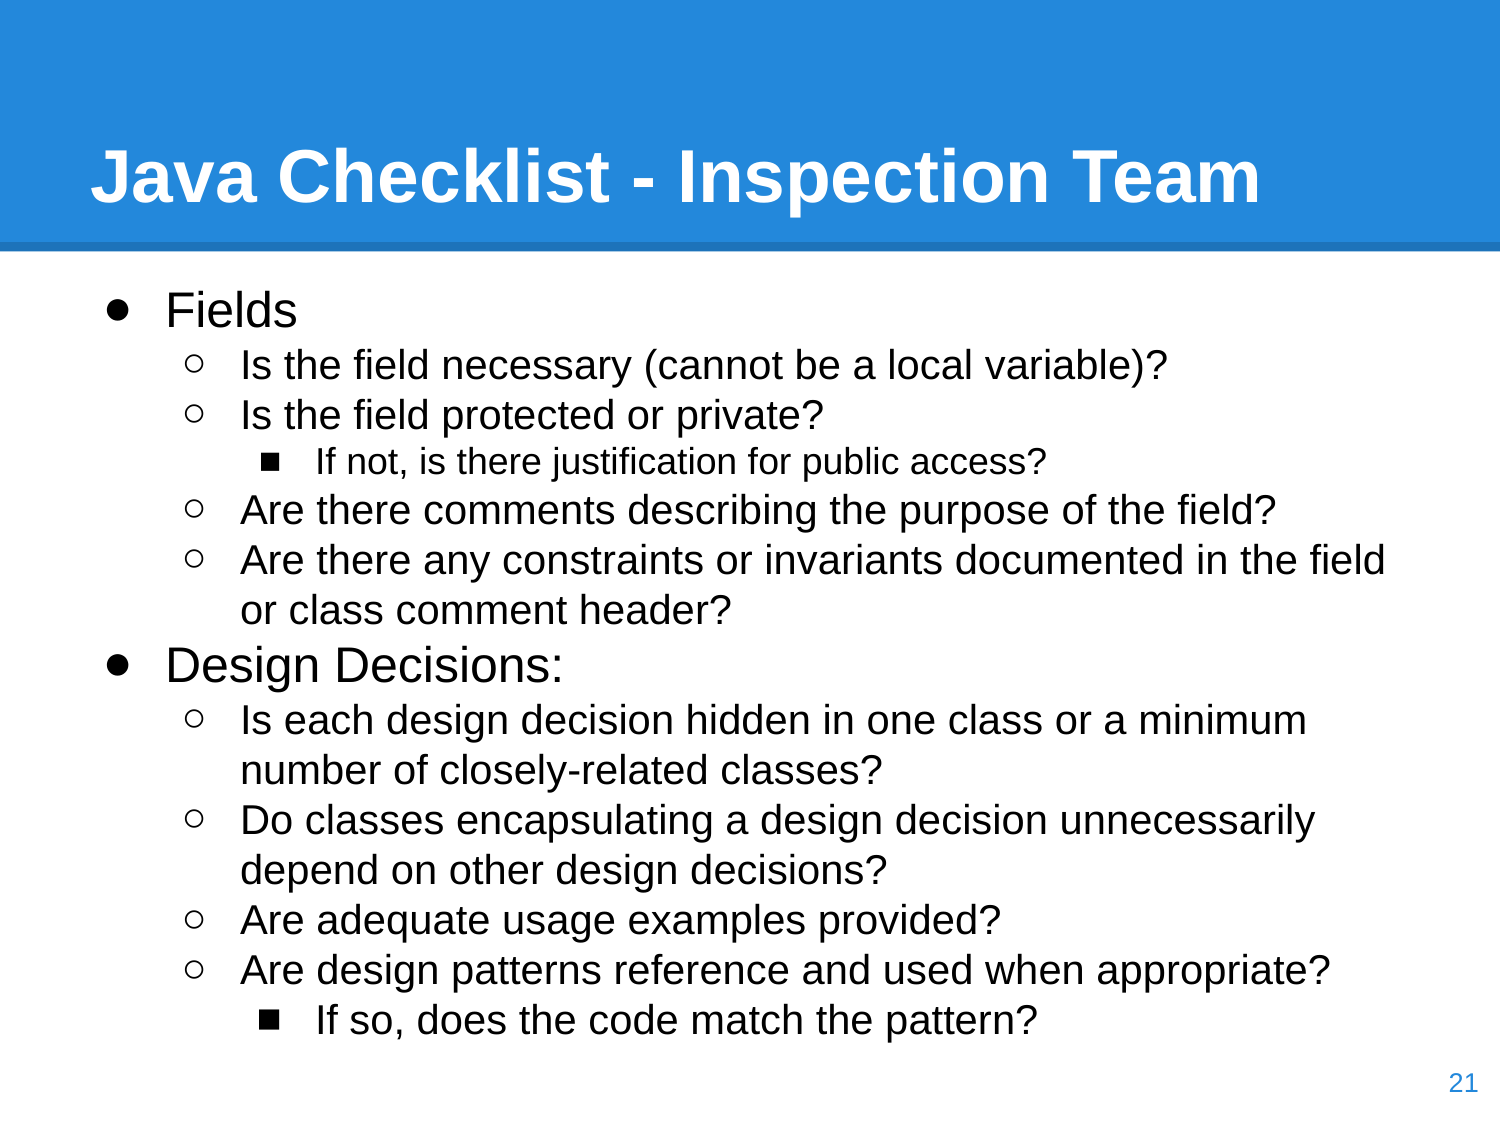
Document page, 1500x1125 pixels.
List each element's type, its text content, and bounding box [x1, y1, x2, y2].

title Java Checklist - Inspection Team [75, 45, 1425, 233]
list Fields Is the field necessary (cannot be a local variable)? Is the field protected or private? If not, is there justification for public access? Are there comments describing the purpose of the field? Are there any constraints or invariants documented in the field or class comment header? Design Decisions: Is each design decision hidden in one class or a minimum number of closely-related classes? Do classes encapsulating a design decision unnecessarily depend on other design decisions? Are adequate usage examples provided? Are design patterns reference and used when appropriate? If so, does the code match the pattern? [75, 262, 1425, 1078]
slide_number ‹#› [1403, 1038, 1494, 1125]
